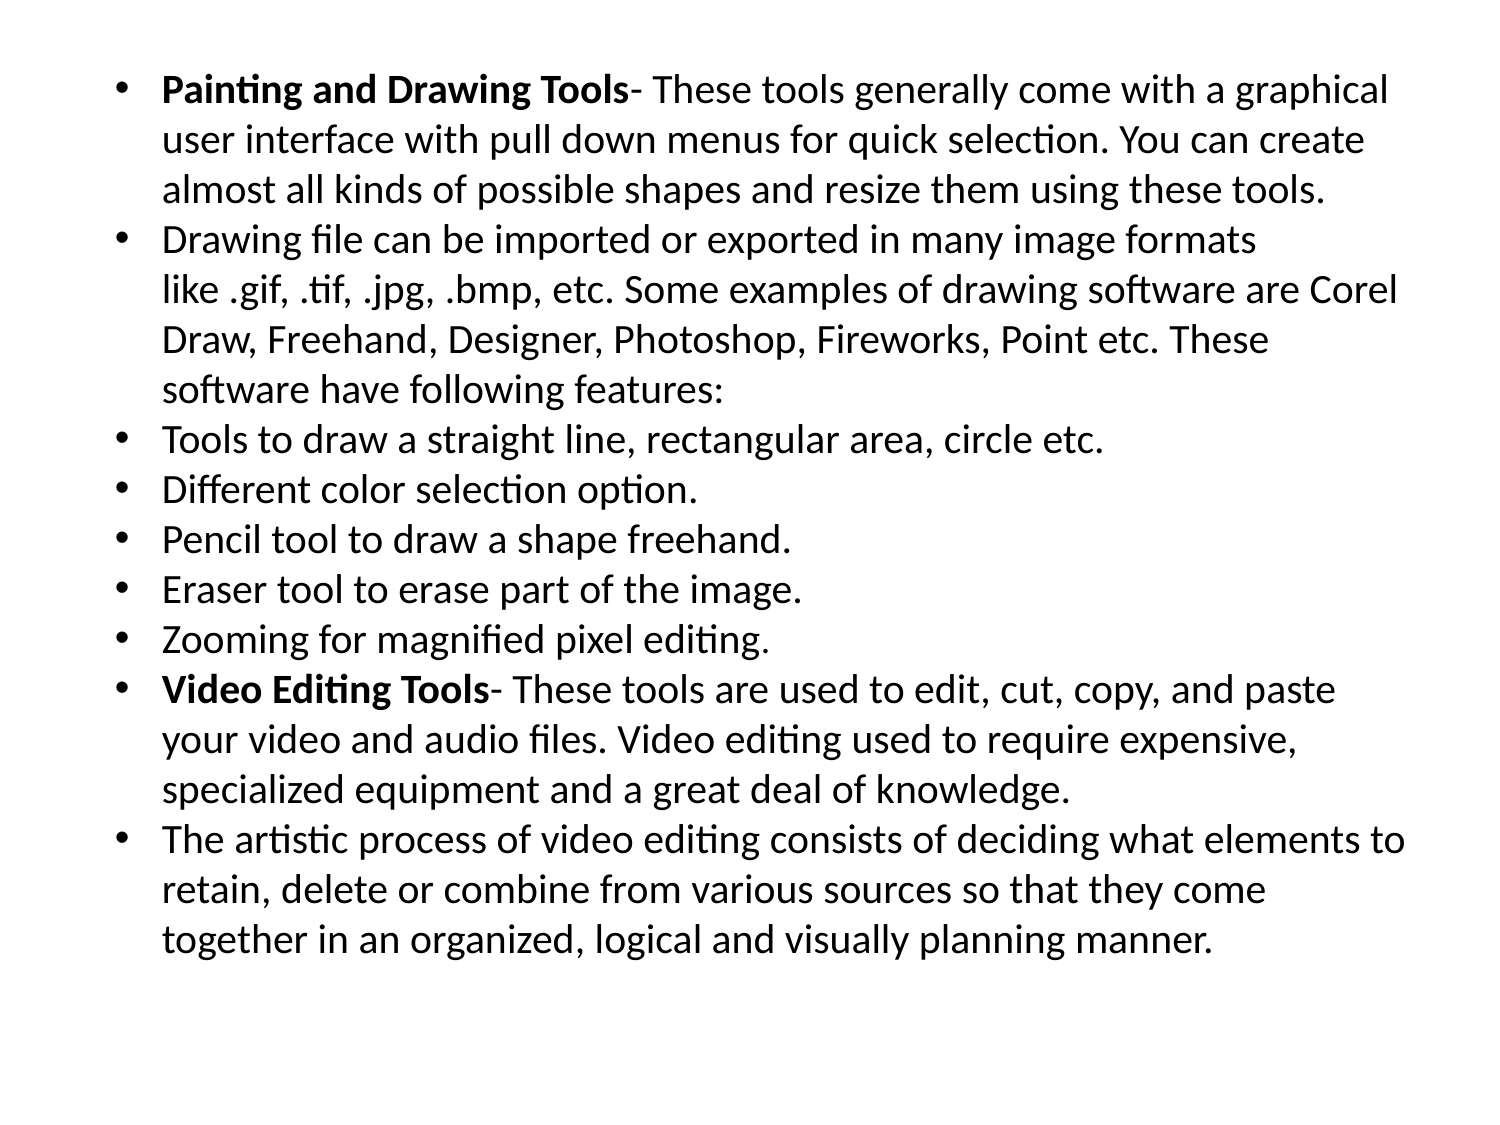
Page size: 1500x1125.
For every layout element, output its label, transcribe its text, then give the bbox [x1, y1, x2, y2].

text_box Painting and Drawing Tools- These tools generally come with a graphical user interface with pull down menus for quick selection. You can create almost all kinds of possible shapes and resize them using these tools. Drawing file can be imported or exported in many image formats like .gif, .tif, .jpg, .bmp, etc. Some examples of drawing software are Corel Draw, Freehand, Designer, Photoshop, Fireworks, Point etc. These software have following features: Tools to draw a straight line, rectangular area, circle etc. Different color selection option. Pencil tool to draw a shape freehand. Eraser tool to erase part of the image. Zooming for magnified pixel editing. Video Editing Tools- These tools are used to edit, cut, copy, and paste your video and audio files. Video editing used to require expensive, specialized equipment and a great deal of knowledge. The artistic process of video editing consists of deciding what elements to retain, delete or combine from various sources so that they come together in an organized, logical and visually planning manner. [100, 54, 1424, 1015]
